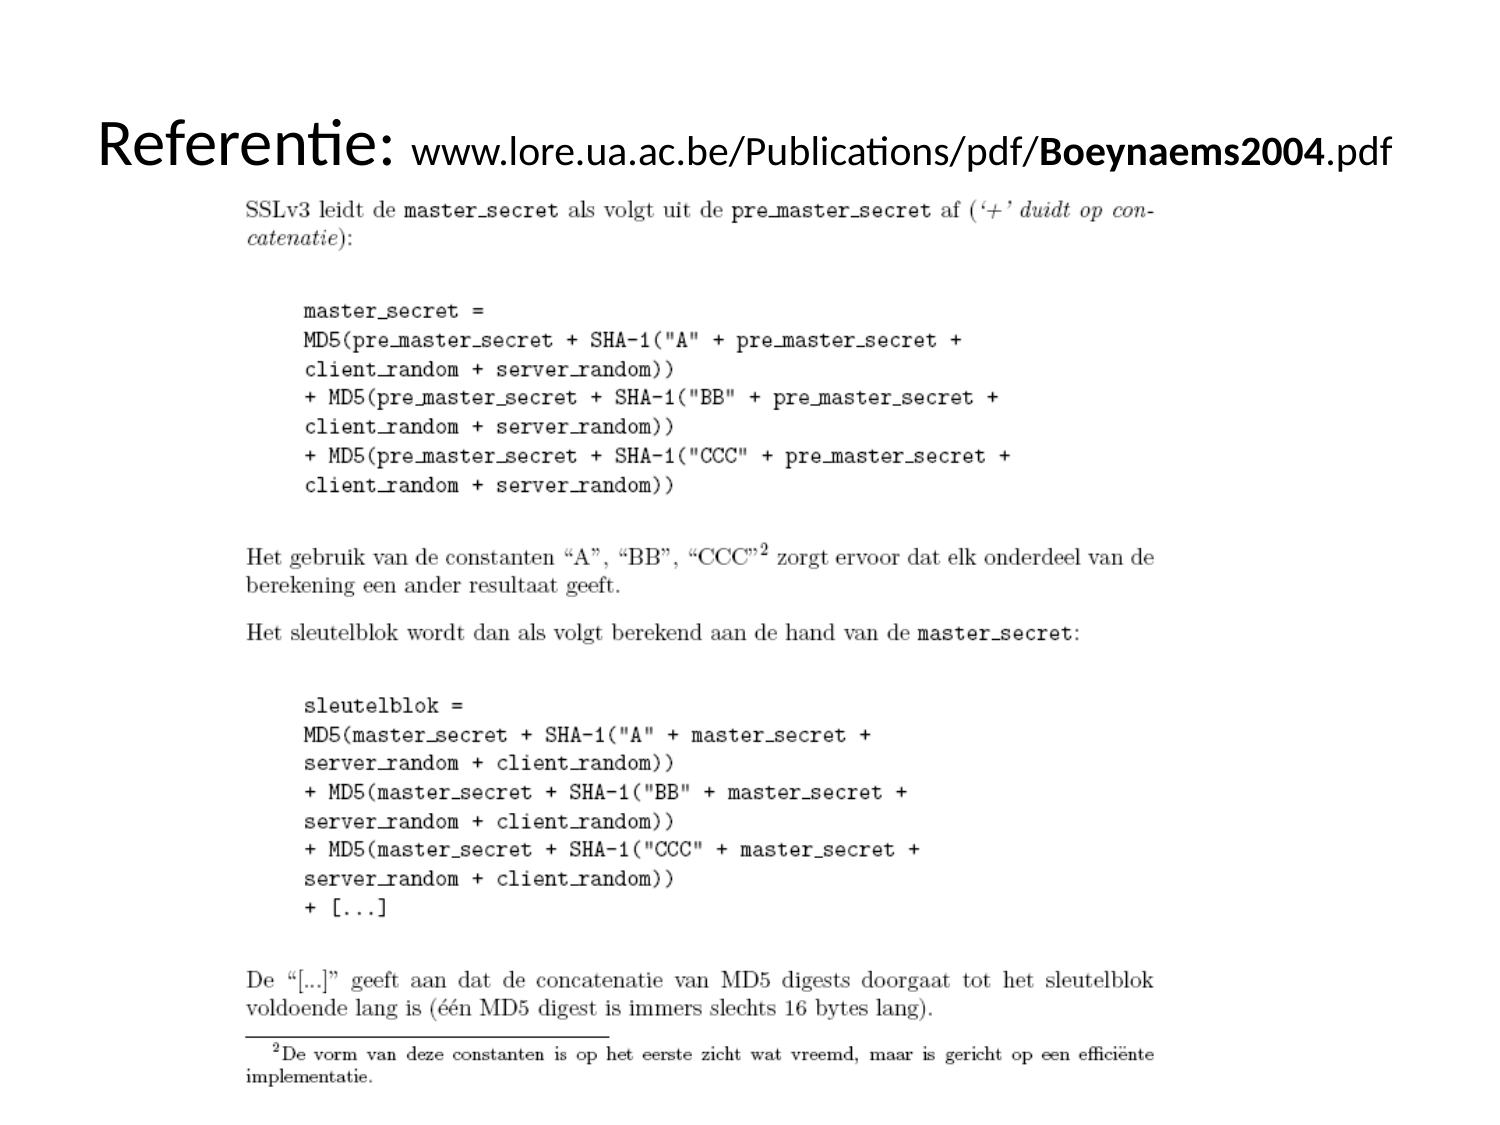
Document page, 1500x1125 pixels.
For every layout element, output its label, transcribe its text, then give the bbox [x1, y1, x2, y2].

picture [237, 190, 1226, 1112]
title Referentie: www.lore.ua.ac.be/Publications/pdf/Boeynaems2004.pdf [75, 45, 1425, 233]
